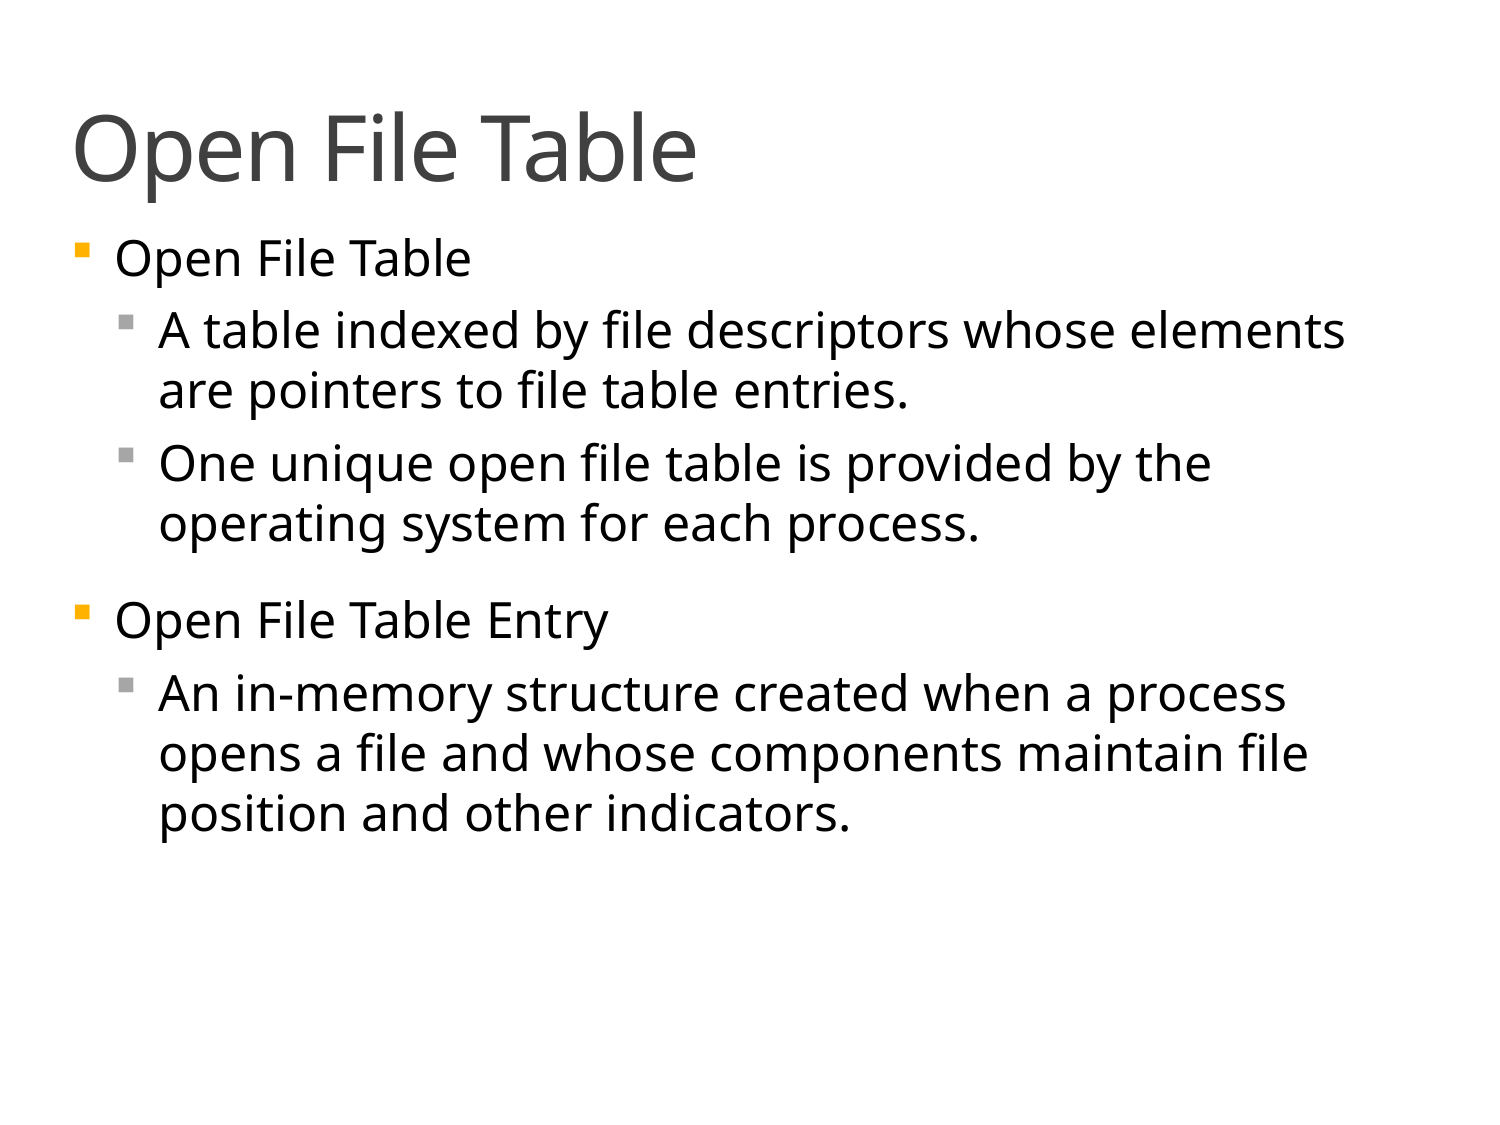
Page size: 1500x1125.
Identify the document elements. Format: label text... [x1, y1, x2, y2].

title Open File Table [70, 104, 1430, 223]
list Open File Table A table indexed by file descriptors whose elements are pointers to file table entries. One unique open file table is provided by the operating system for each process. Open File Table Entry An in-memory structure created when a process opens a file and whose components maintain file position and other indicators. [70, 226, 1430, 1065]
